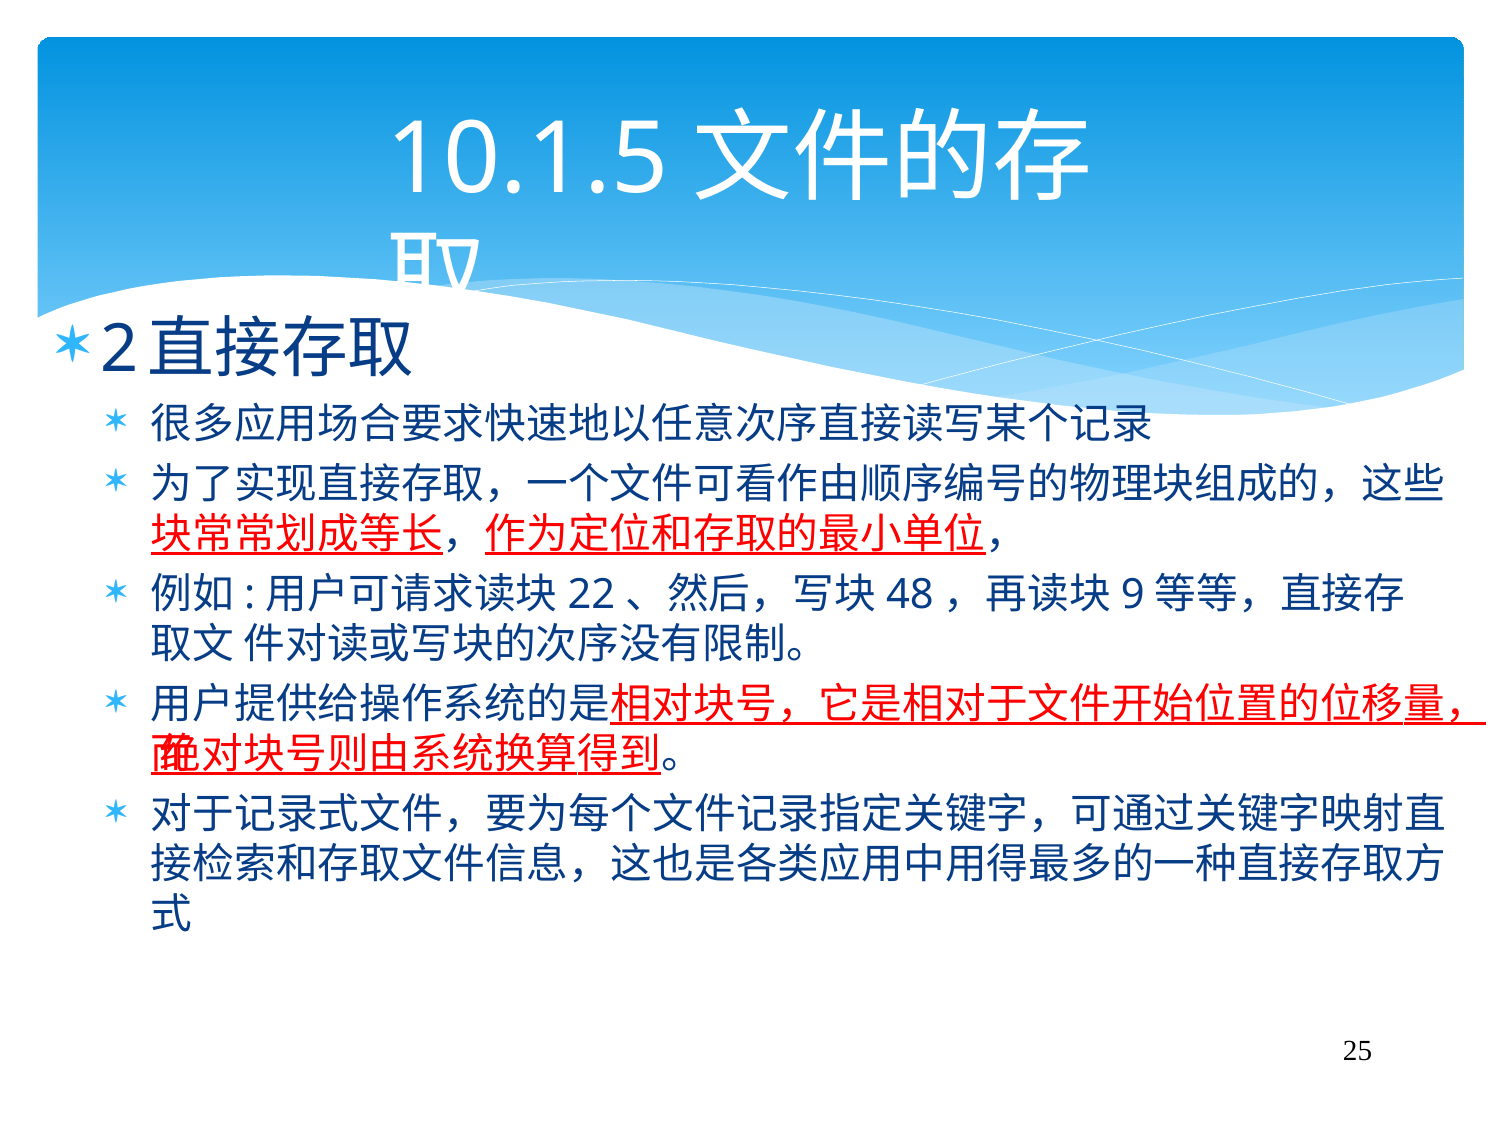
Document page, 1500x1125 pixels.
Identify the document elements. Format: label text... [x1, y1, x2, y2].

title 10.1.5文件的存取 [384, 90, 1142, 283]
text_box 2 直接存取 很多应用场合要求快速地以任意次序直接读写某个记录 为了实现直接存取，一个文件可看作由顺序编号的物理块组成的，这些 块常常划成等长，作为定位和存取的最小单位， 例如:用户可请求读块22、然后，写块48，再读块9等等，直接存取文 件对读或写块的次序没有限制。 用户提供给操作系统的是相对块号，它是相对于文件开始位置的位移量，而 绝对块号则由系统换算得到。 对于记录式文件，要为每个文件记录指定关键字，可通过关键字映射直 接检索和存取文件信息，这也是各类应用中用得最多的一种直接存取方 式 [54, 283, 1487, 938]
picture [37, 37, 44, 44]
text_box 25 [1340, 1029, 1375, 1067]
picture [37, 86, 1464, 317]
